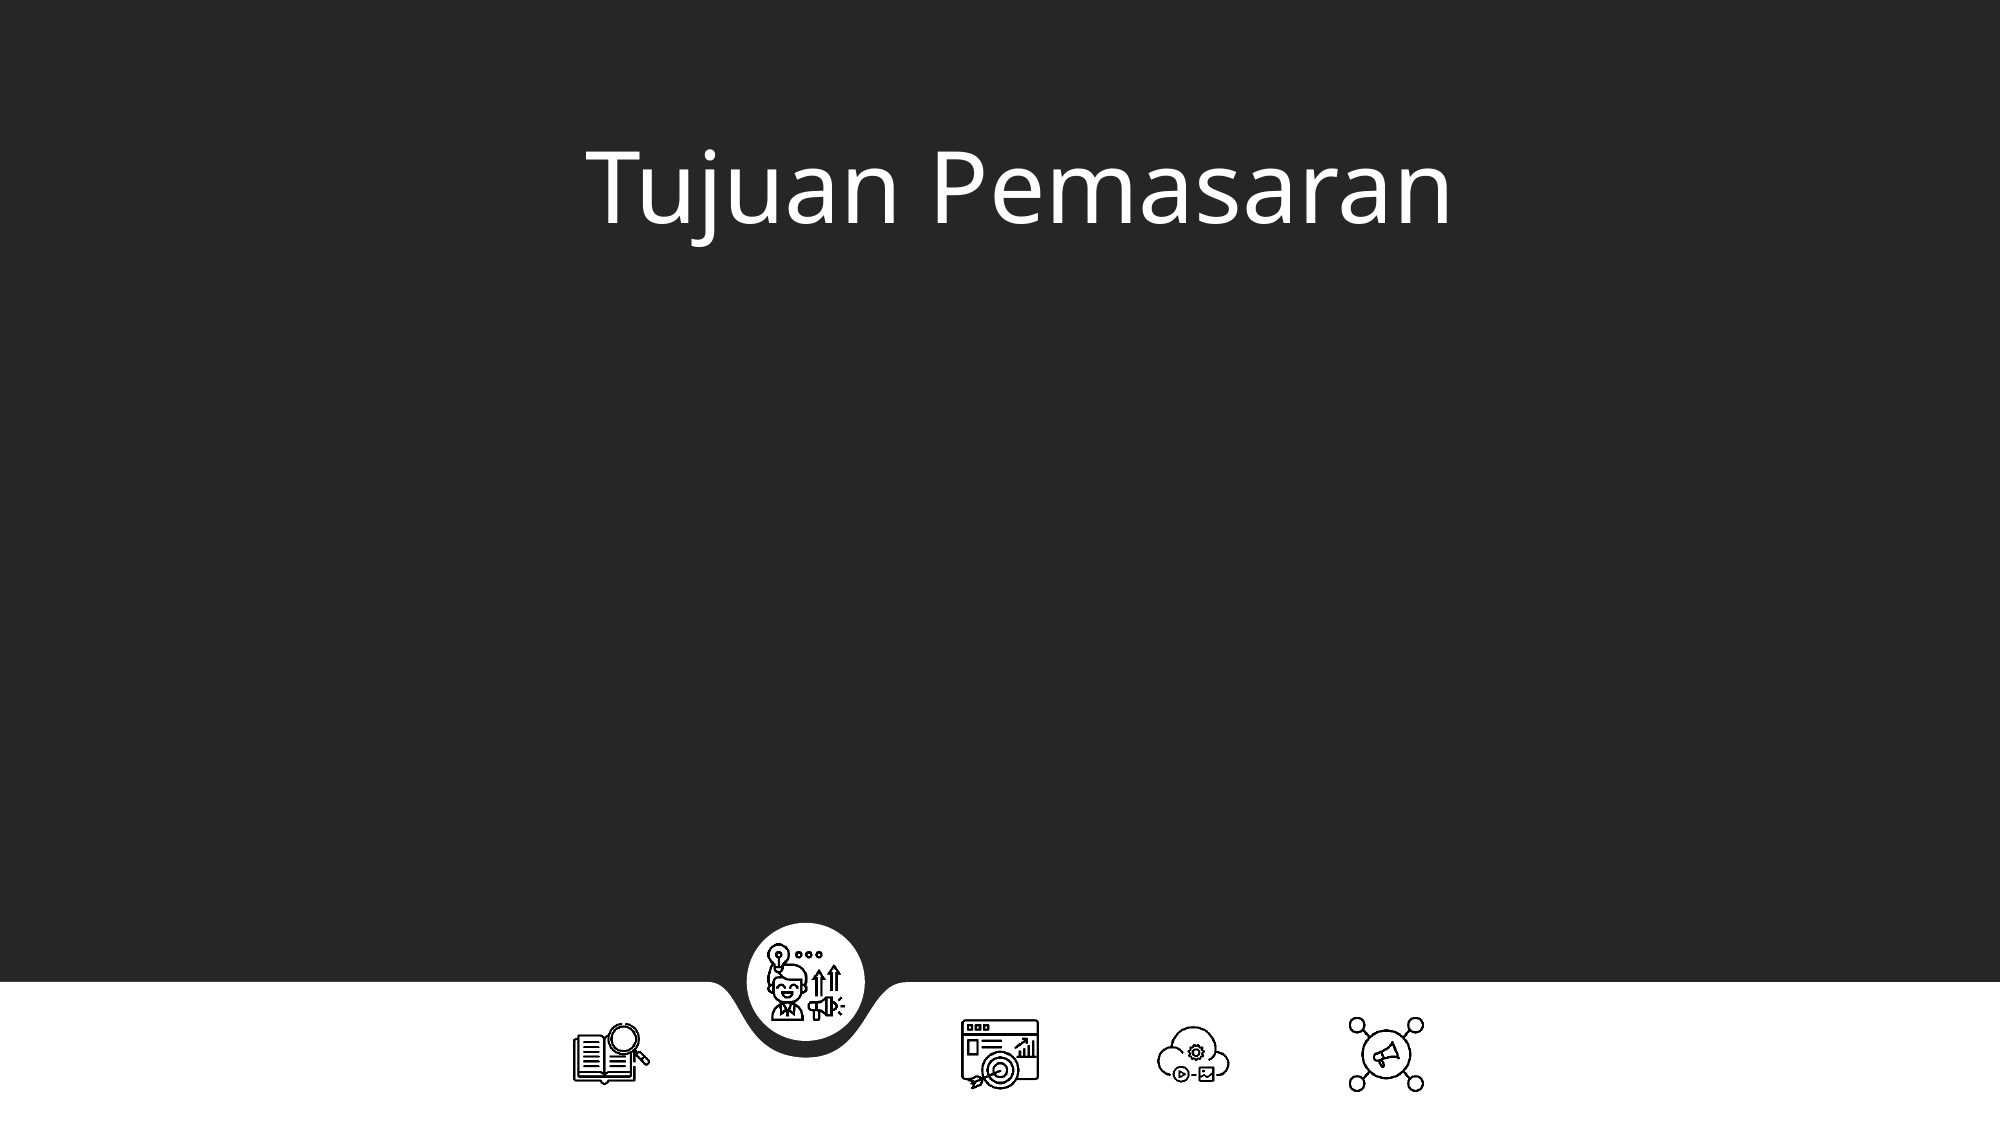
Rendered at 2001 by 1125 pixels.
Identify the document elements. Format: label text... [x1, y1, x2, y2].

picture [573, 1015, 650, 1092]
picture [1347, 1015, 1425, 1093]
text_box Tujuan Pemasaran [570, 116, 1472, 252]
picture [1154, 1015, 1232, 1093]
text_box [0, 980, 2000, 1125]
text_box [746, 922, 865, 1041]
picture [961, 1015, 1039, 1093]
